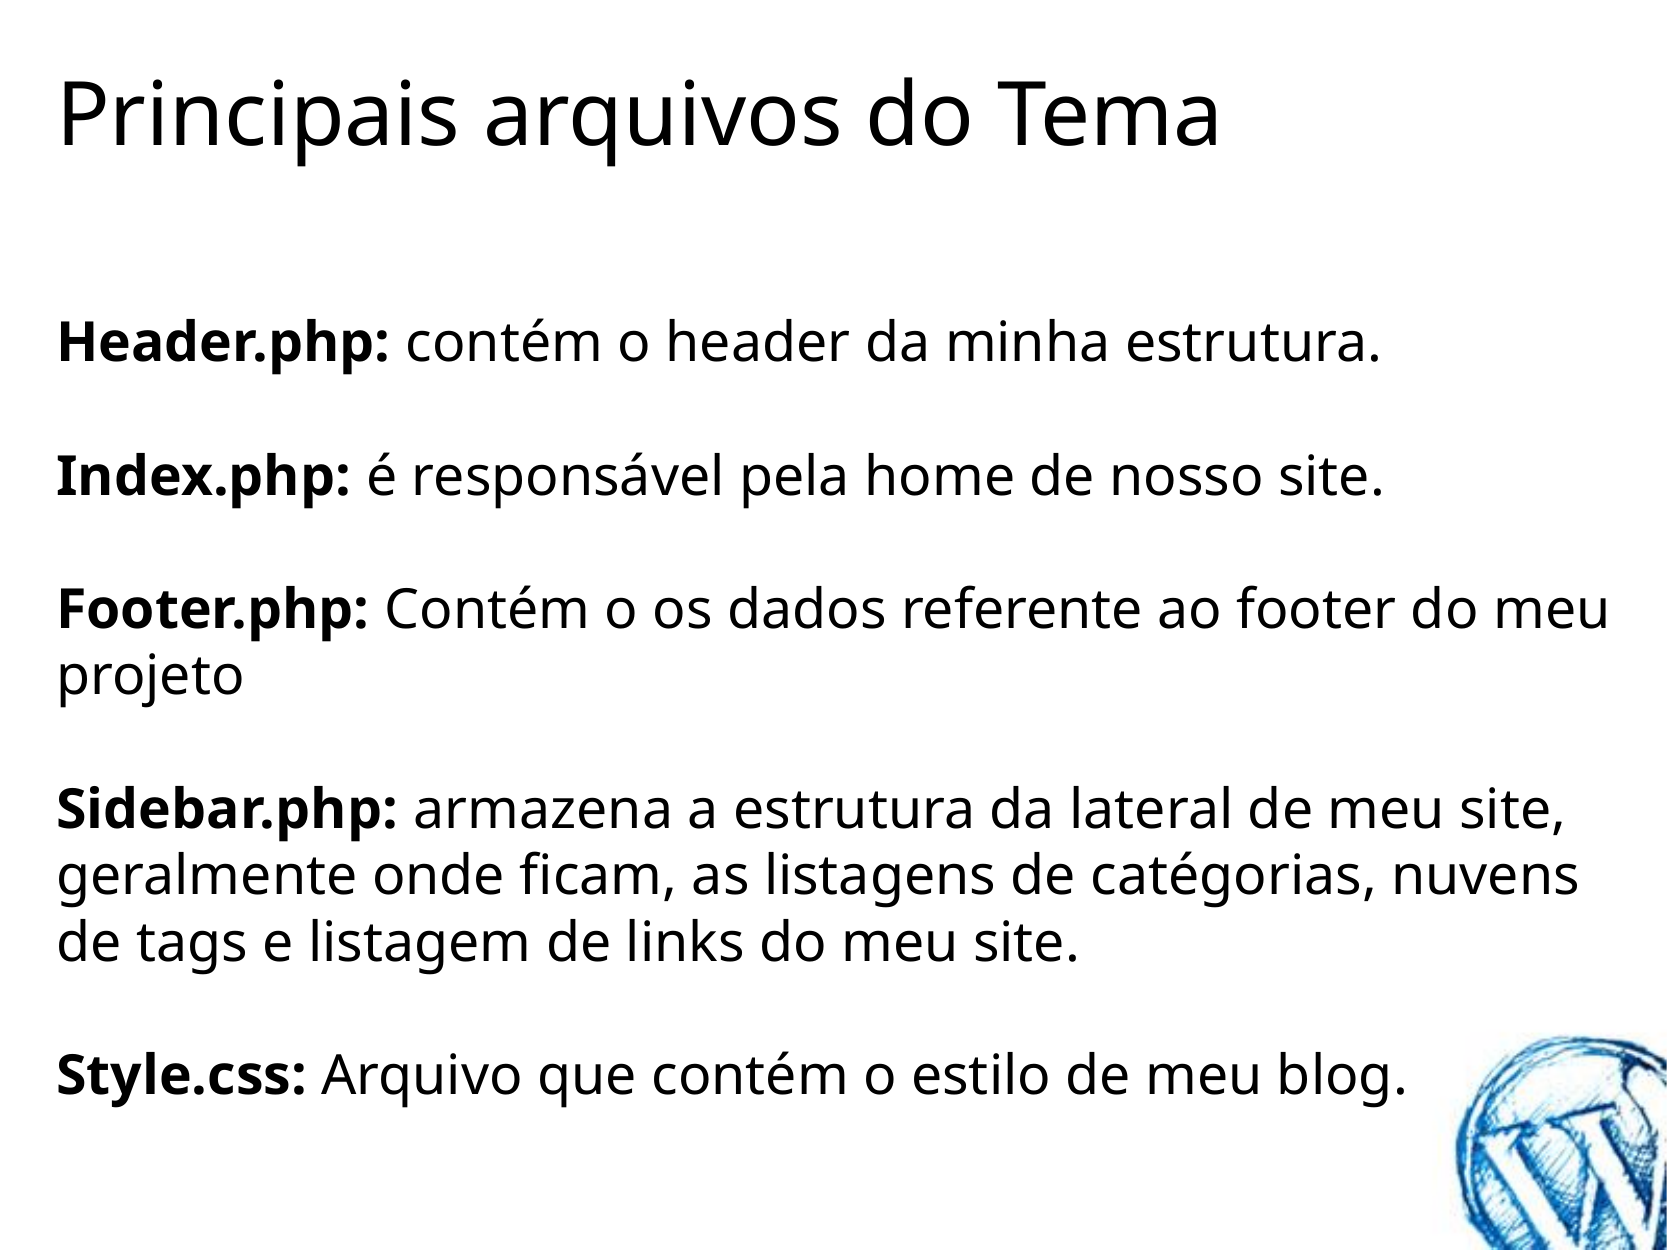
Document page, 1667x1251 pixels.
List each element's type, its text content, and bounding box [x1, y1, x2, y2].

list Header.php: contém o header da minha estrutura. Index.php: é responsável pela home de nosso site. Footer.php: Contém o os dados referente ao footer do meu projeto Sidebar.php: armazena a estrutura da lateral de meu site, geralmente onde ficam, as listagens de catégorias, nuvens de tags e listagem de links do meu site. Style.css: Arquivo que contém o estilo de meu blog. [50, 300, 1630, 1213]
title Principais arquivos do Tema [50, 50, 1630, 213]
picture [0, 0, 1667, 1250]
